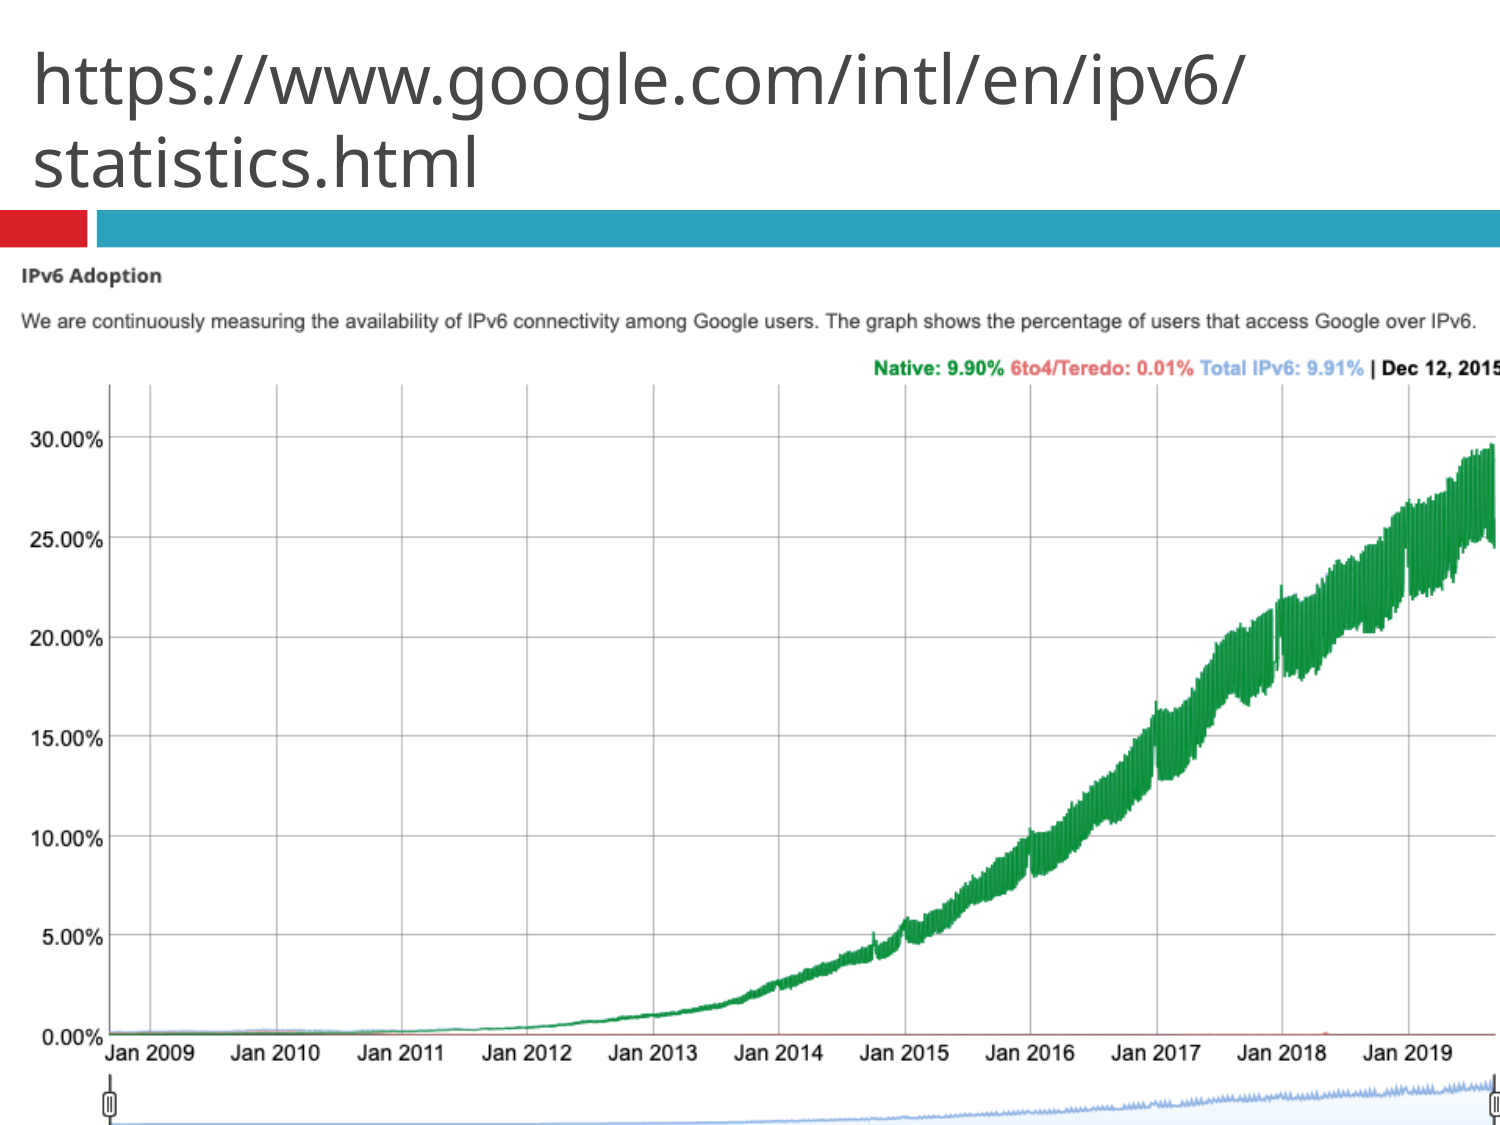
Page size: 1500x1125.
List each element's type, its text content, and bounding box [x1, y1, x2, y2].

slide_number [14, 203, 73, 258]
title https://www.google.com/intl/en/ipv6/statistics.html [24, 36, 1476, 201]
picture [9, 258, 1500, 1125]
